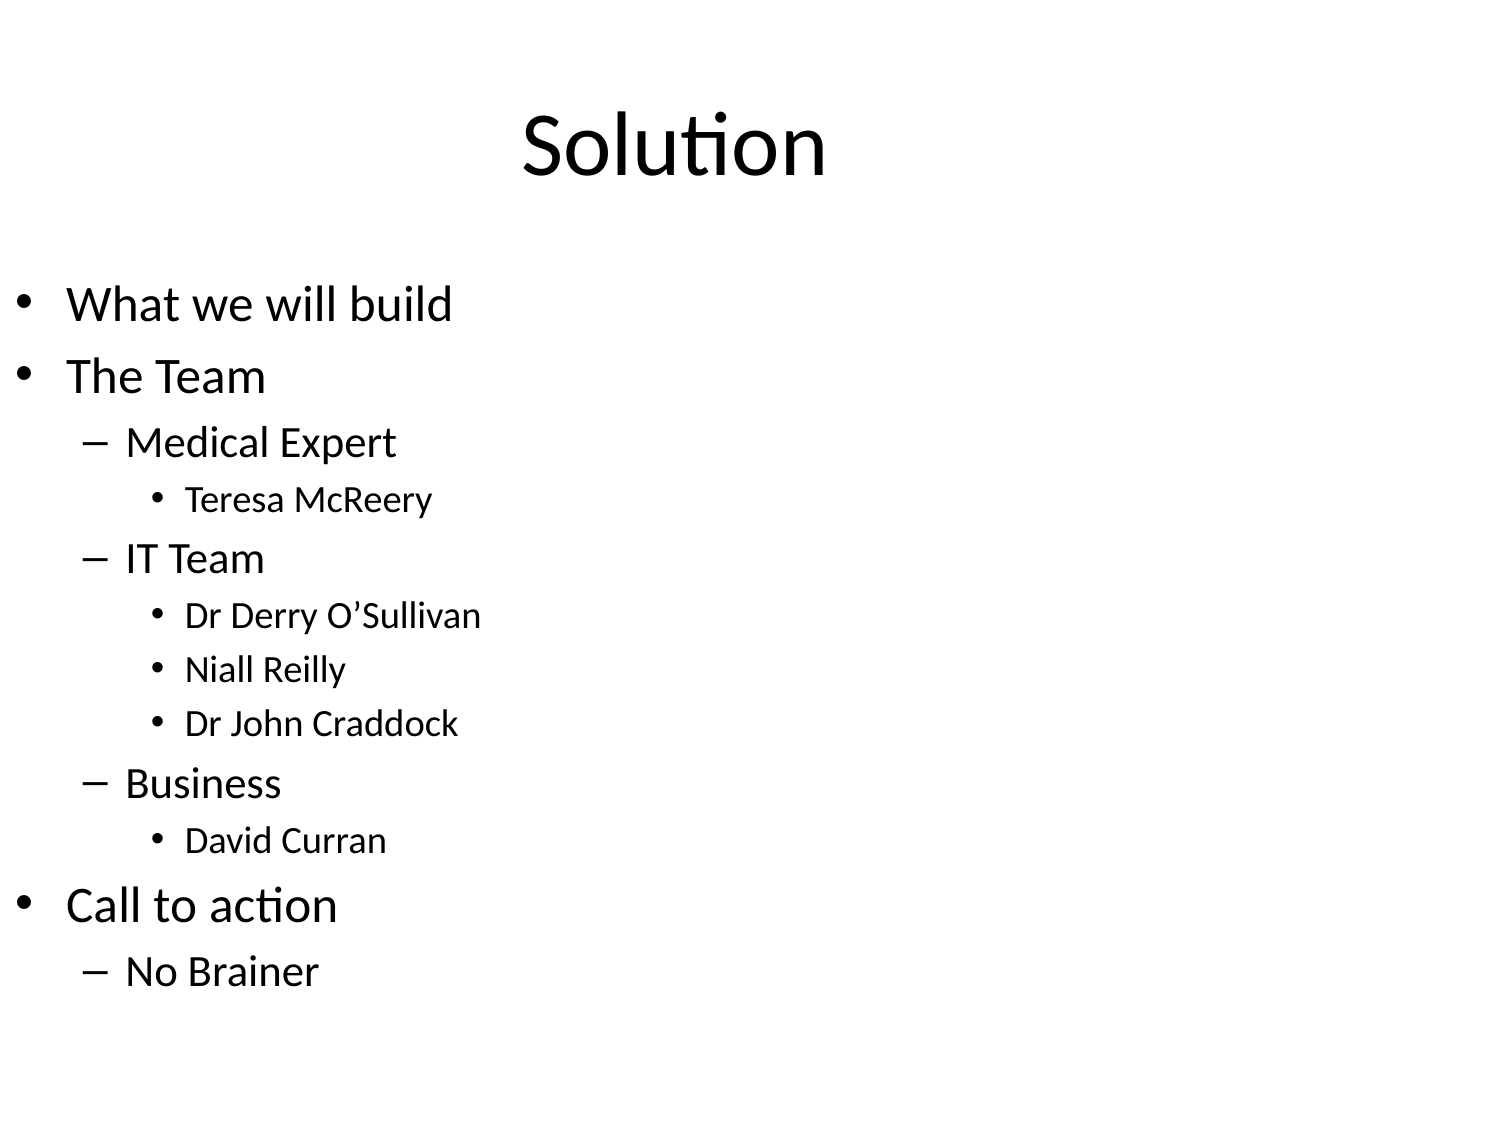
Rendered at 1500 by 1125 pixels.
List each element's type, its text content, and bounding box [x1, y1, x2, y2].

list What we will build The Team Medical Expert Teresa McReery IT Team Dr Derry O’Sullivan Niall Reilly Dr John Craddock Business David Curran Call to action No Brainer [0, 262, 1350, 1005]
title Solution [0, 45, 1350, 233]
